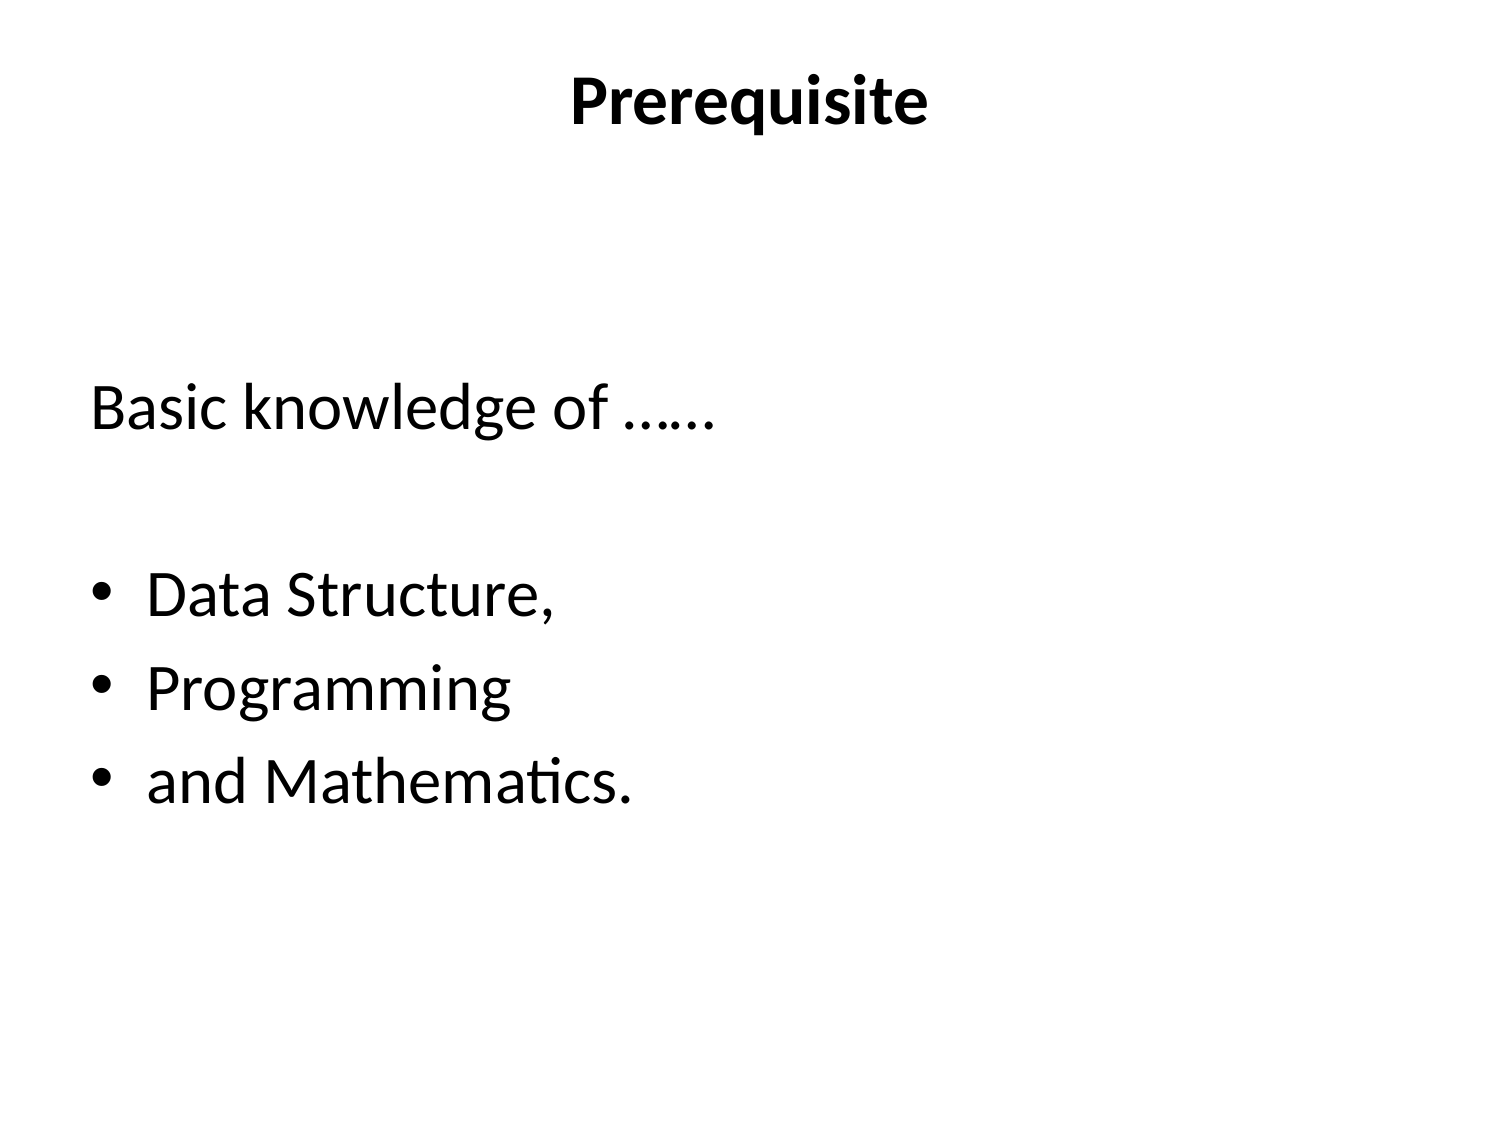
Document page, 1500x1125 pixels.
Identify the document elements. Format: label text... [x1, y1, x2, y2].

title Prerequisite [75, 45, 1425, 233]
list Basic knowledge of …… Data Structure, Programming and Mathematics. [75, 262, 1425, 1005]
